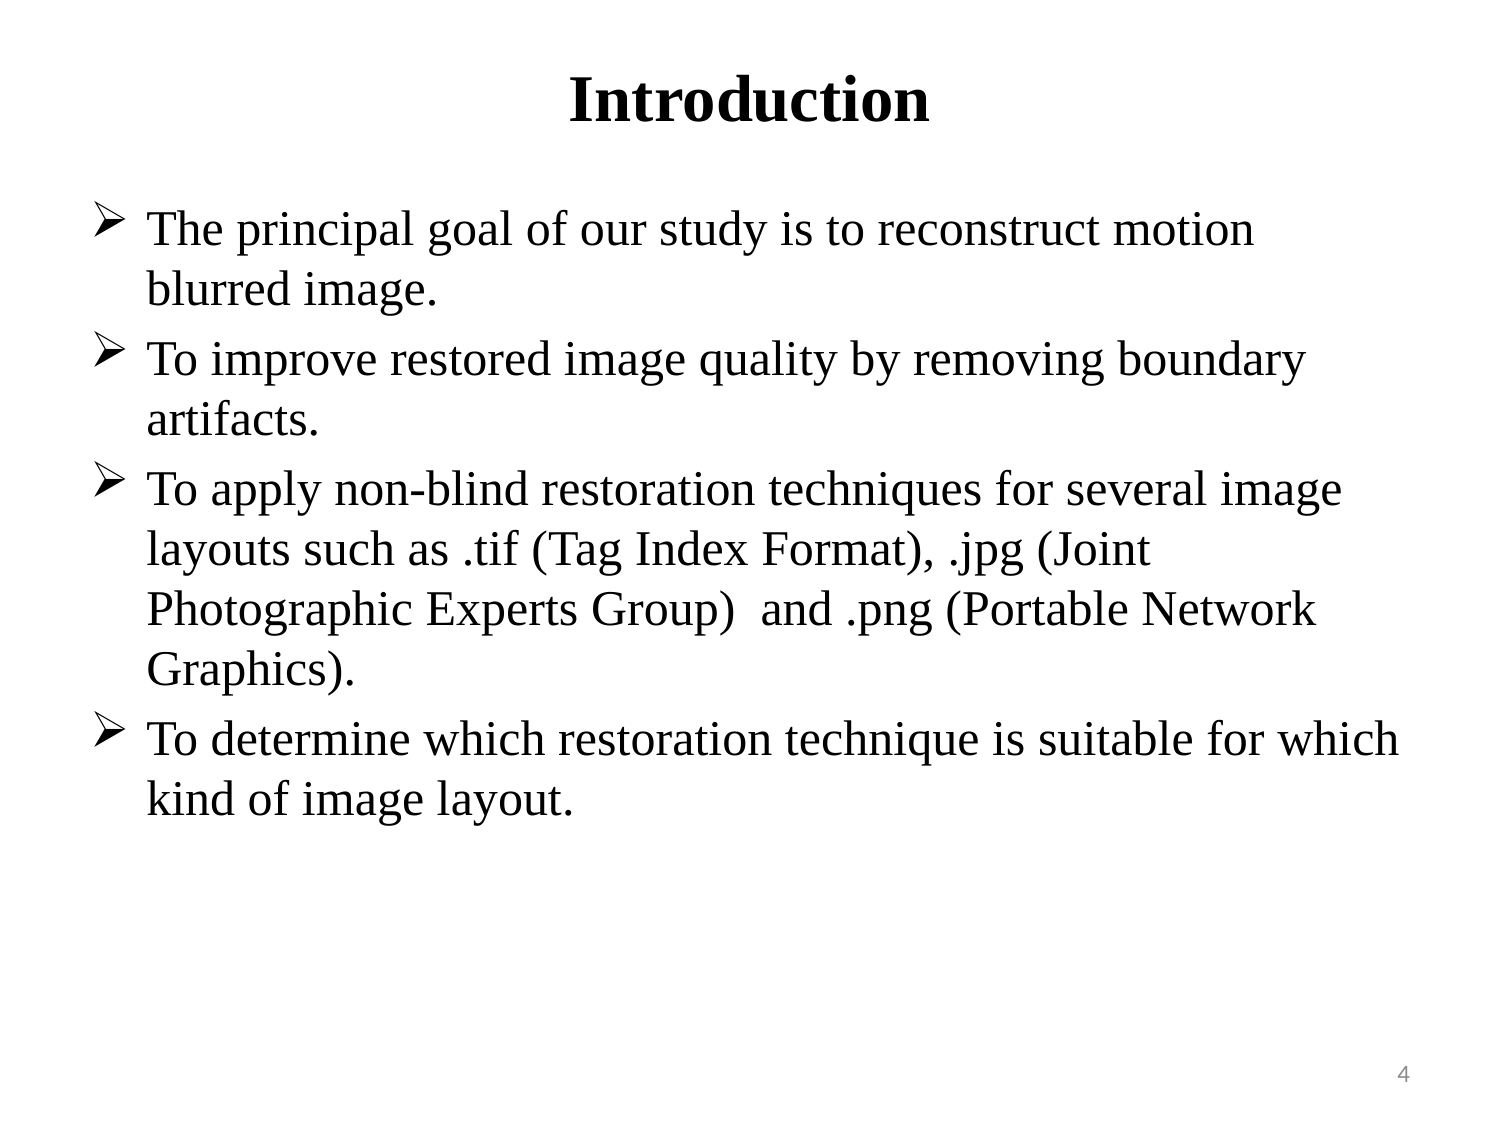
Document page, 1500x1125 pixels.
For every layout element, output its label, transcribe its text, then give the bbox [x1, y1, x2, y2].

title Introduction [75, 0, 1425, 188]
slide_number 4 [1074, 1042, 1425, 1103]
list The principal goal of our study is to reconstruct motion blurred image. To improve restored image quality by removing boundary artifacts. To apply non-blind restoration techniques for several image layouts such as .tif (Tag Index Format), .jpg (Joint Photographic Experts Group) and .png (Portable Network Graphics). To determine which restoration technique is suitable for which kind of image layout. [75, 188, 1425, 931]
